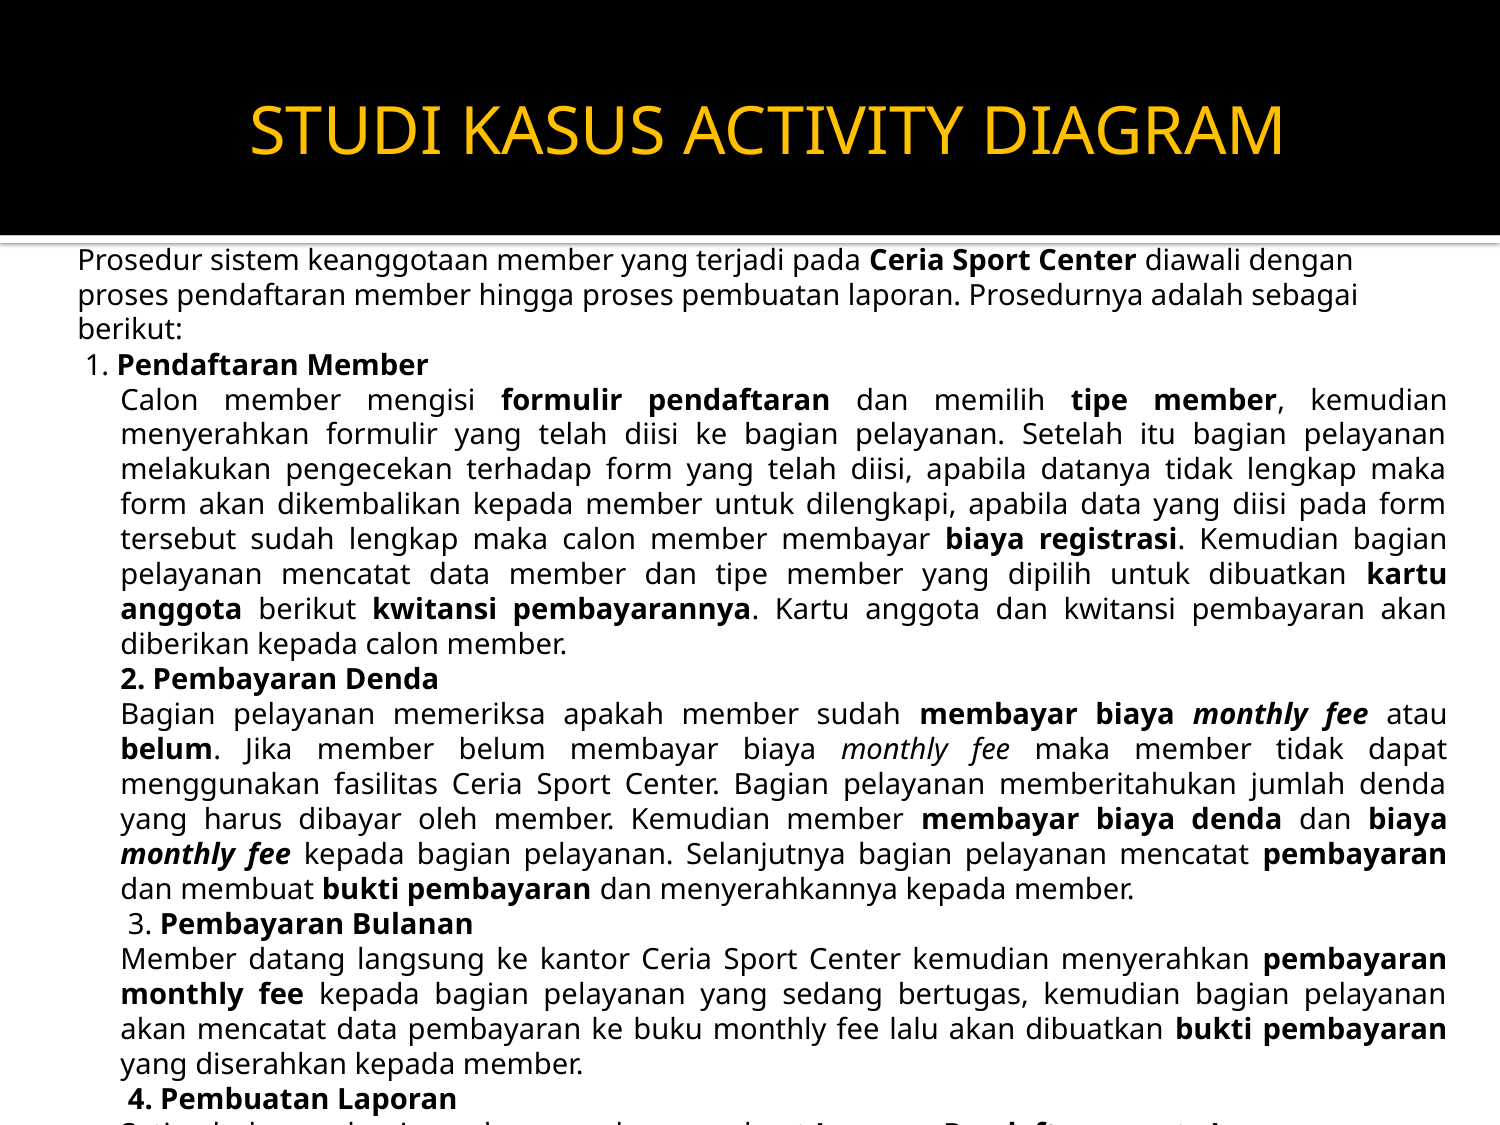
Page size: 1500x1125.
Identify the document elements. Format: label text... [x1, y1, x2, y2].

text_box STUDI KASUS ACTIVITY DIAGRAM [137, 80, 1400, 176]
text_box Prosedur sistem keanggotaan member yang terjadi pada Ceria Sport Center diawali dengan proses pendaftaran member hingga proses pembuatan laporan. Prosedurnya adalah sebagai berikut: 1. Pendaftaran Member Calon member mengisi formulir pendaftaran dan memilih tipe member, kemudian menyerahkan formulir yang telah diisi ke bagian pelayanan. Setelah itu bagian pelayanan melakukan pengecekan terhadap form yang telah diisi, apabila datanya tidak lengkap maka form akan dikembalikan kepada member untuk dilengkapi, apabila data yang diisi pada form tersebut sudah lengkap maka calon member membayar biaya registrasi. Kemudian bagian pelayanan mencatat data member dan tipe member yang dipilih untuk dibuatkan kartu anggota berikut kwitansi pembayarannya. Kartu anggota dan kwitansi pembayaran akan diberikan kepada calon member. 2. Pembayaran Denda Bagian pelayanan memeriksa apakah member sudah membayar biaya monthly fee atau belum. Jika member belum membayar biaya monthly fee maka member tidak dapat menggunakan fasilitas Ceria Sport Center. Bagian pelayanan memberitahukan jumlah denda yang harus dibayar oleh member. Kemudian member membayar biaya denda dan biaya monthly fee kepada bagian pelayanan. Selanjutnya bagian pelayanan mencatat pembayaran dan membuat bukti pembayaran dan menyerahkannya kepada member. 3. Pembayaran Bulanan Member datang langsung ke kantor Ceria Sport Center kemudian menyerahkan pembayaran monthly fee kepada bagian pelayanan yang sedang bertugas, kemudian bagian pelayanan akan mencatat data pembayaran ke buku monthly fee lalu akan dibuatkan bukti pembayaran yang diserahkan kepada member. 4. Pembuatan Laporan Setiap bulannya bagian pelayanan akan membuat Laporan Pendaftaran serta Laporan Pendapatan yang akan diserahkan kepada Pimpinan Ceria Sport Center. [62, 233, 1463, 1059]
